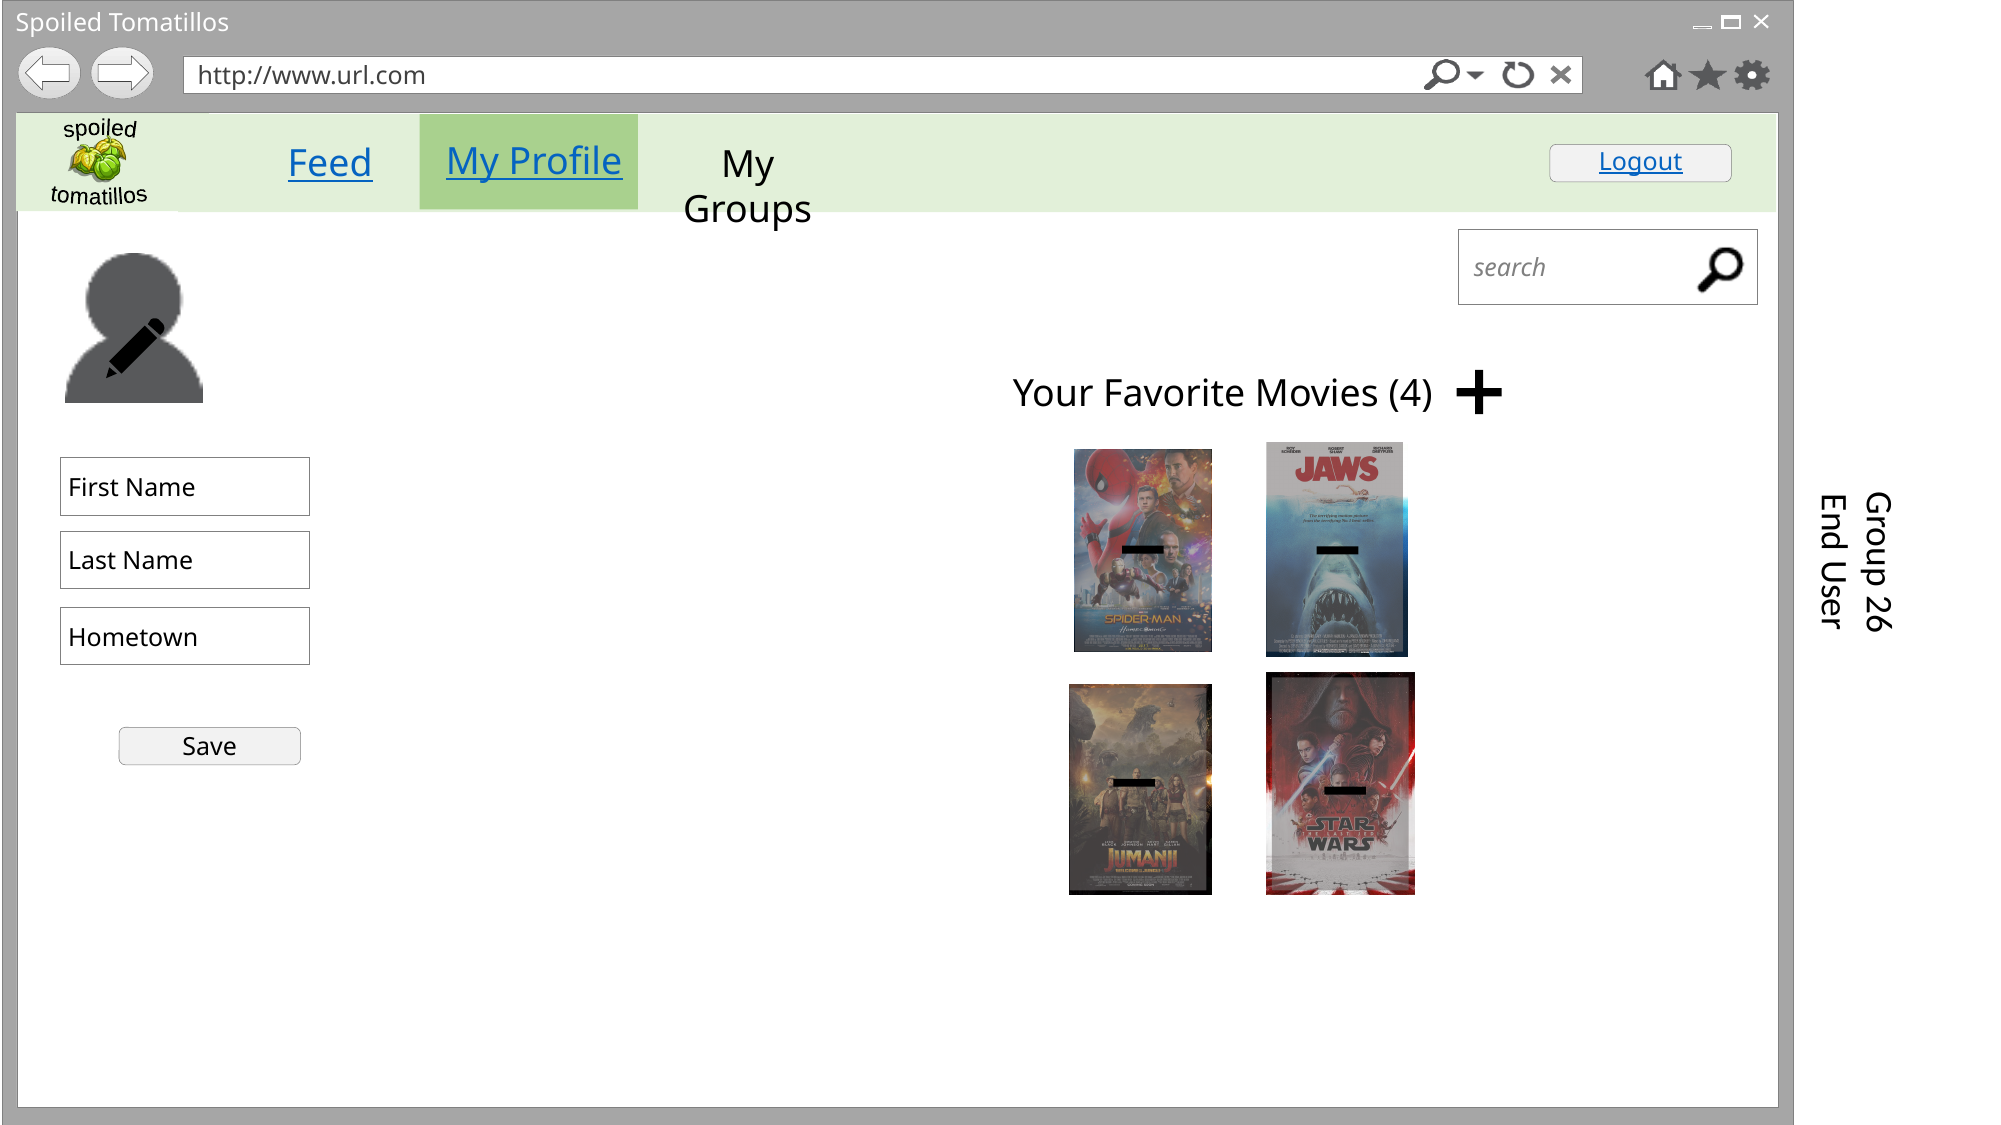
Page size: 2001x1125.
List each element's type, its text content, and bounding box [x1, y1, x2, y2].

picture [1074, 449, 1212, 652]
picture [1069, 684, 1212, 895]
picture [65, 253, 203, 419]
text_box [1457, 218, 1771, 320]
text_box Group 26 End User [1794, 64, 1912, 1060]
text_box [2, 0, 1794, 1125]
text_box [0, 110, 216, 216]
picture [1266, 444, 1408, 657]
picture [1266, 672, 1415, 895]
